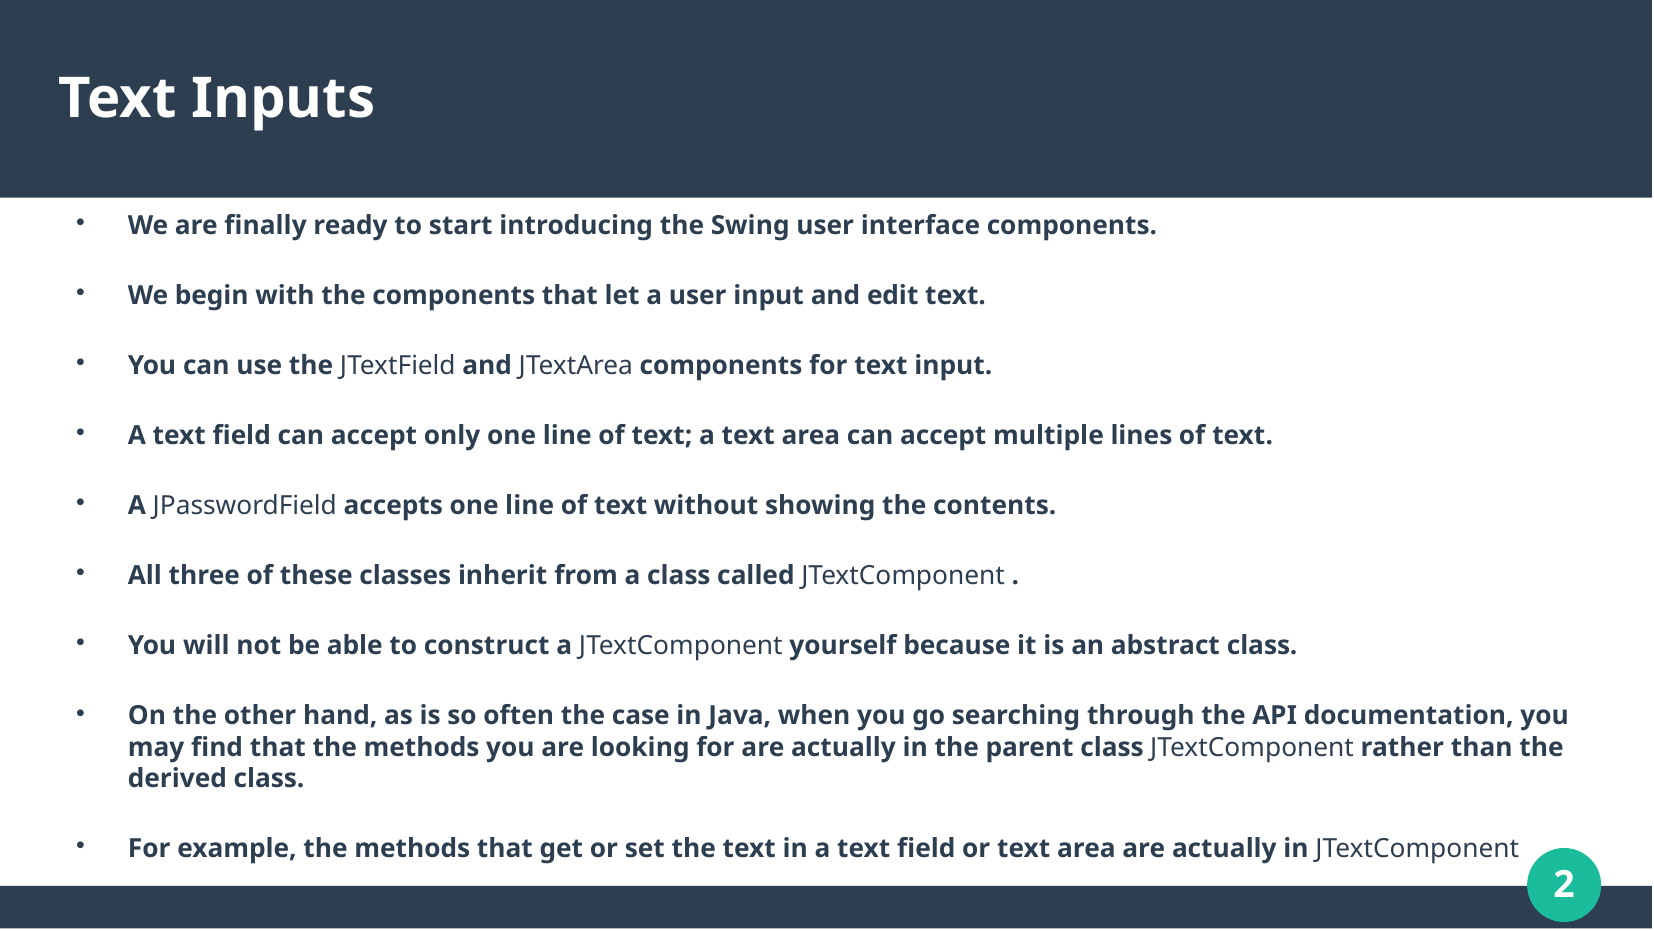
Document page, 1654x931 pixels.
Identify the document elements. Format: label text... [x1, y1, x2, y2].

list We are finally ready to start introducing the Swing user interface components. We begin with the components that let a user input and edit text. You can use the JTextField and JTextArea components for text input. A text field can accept only one line of text; a text area can accept multiple lines of text. A JPasswordField accepts one line of text without showing the contents. All three of these classes inherit from a class called JTextComponent . You will not be able to construct a JTextComponent yourself because it is an abstract class. On the other hand, as is so often the case in Java, when you go searching through the API documentation, you may find that the methods you are looking for are actually in the parent class JTextComponent rather than the derived class. For example, the methods that get or set the text in a text field or text area are actually in JTextComponent [59, 208, 1593, 868]
title Text Inputs [59, 37, 1593, 154]
